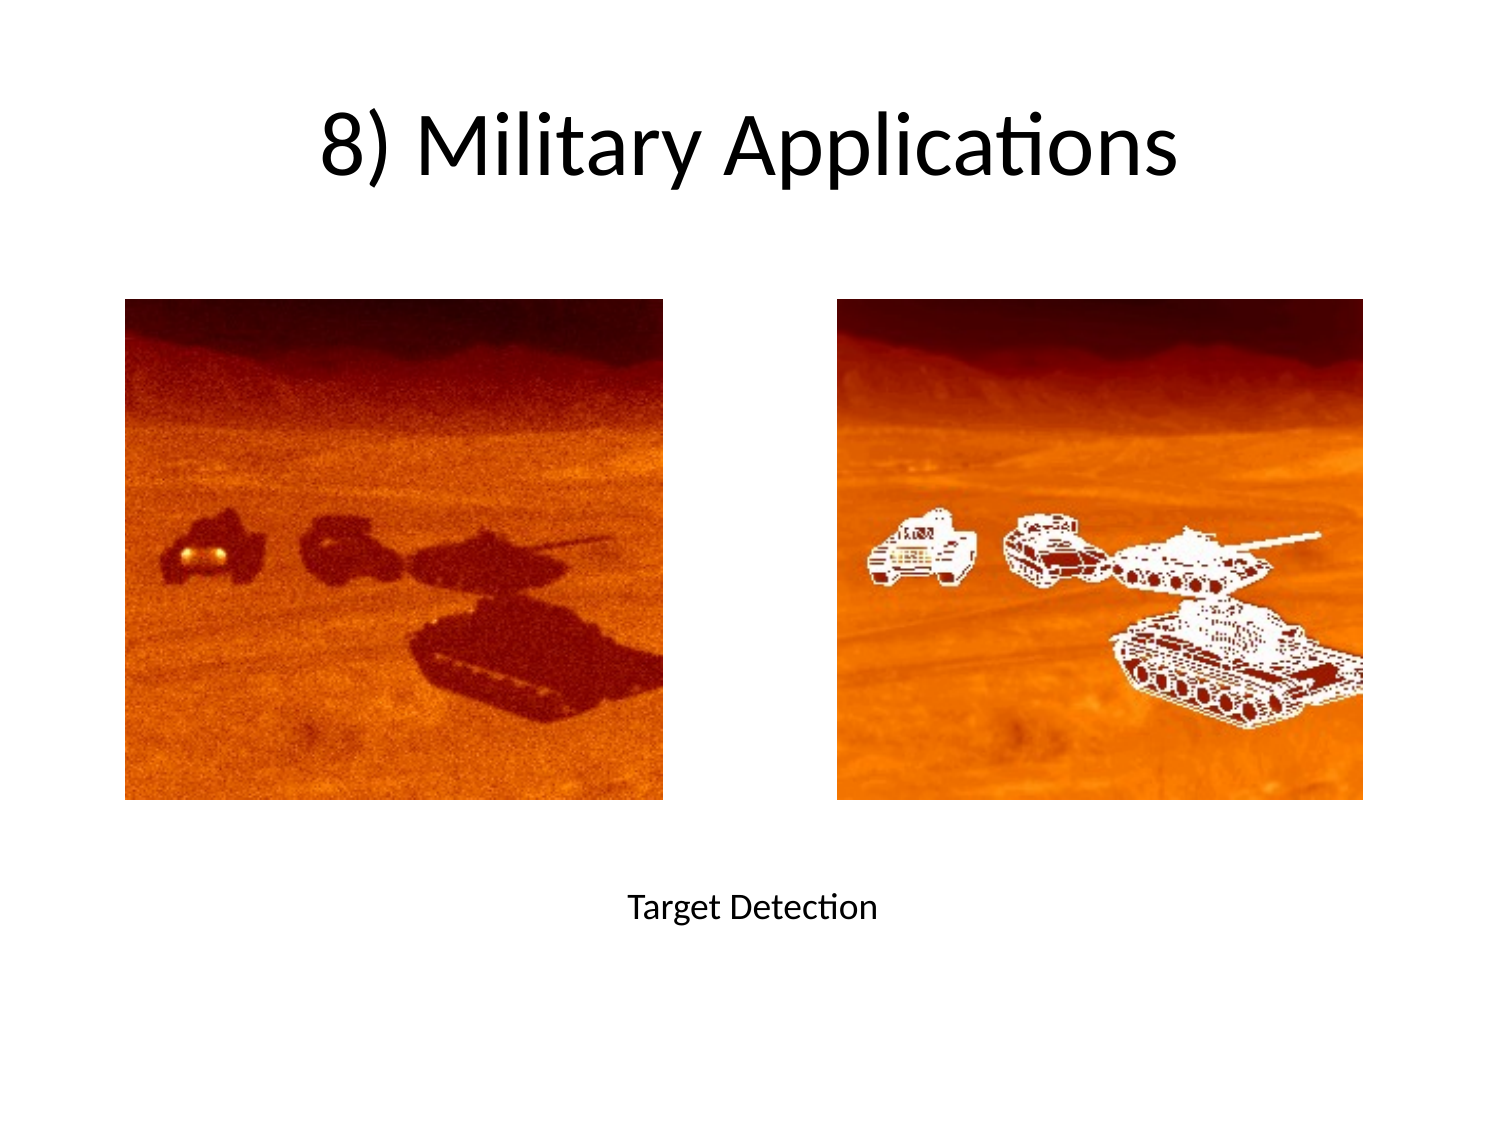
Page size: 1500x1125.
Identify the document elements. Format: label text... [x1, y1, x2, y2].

title 8) Military Applications [75, 45, 1425, 233]
picture [837, 299, 1363, 801]
text_box Target Detection [612, 874, 1275, 935]
picture [124, 299, 663, 801]
